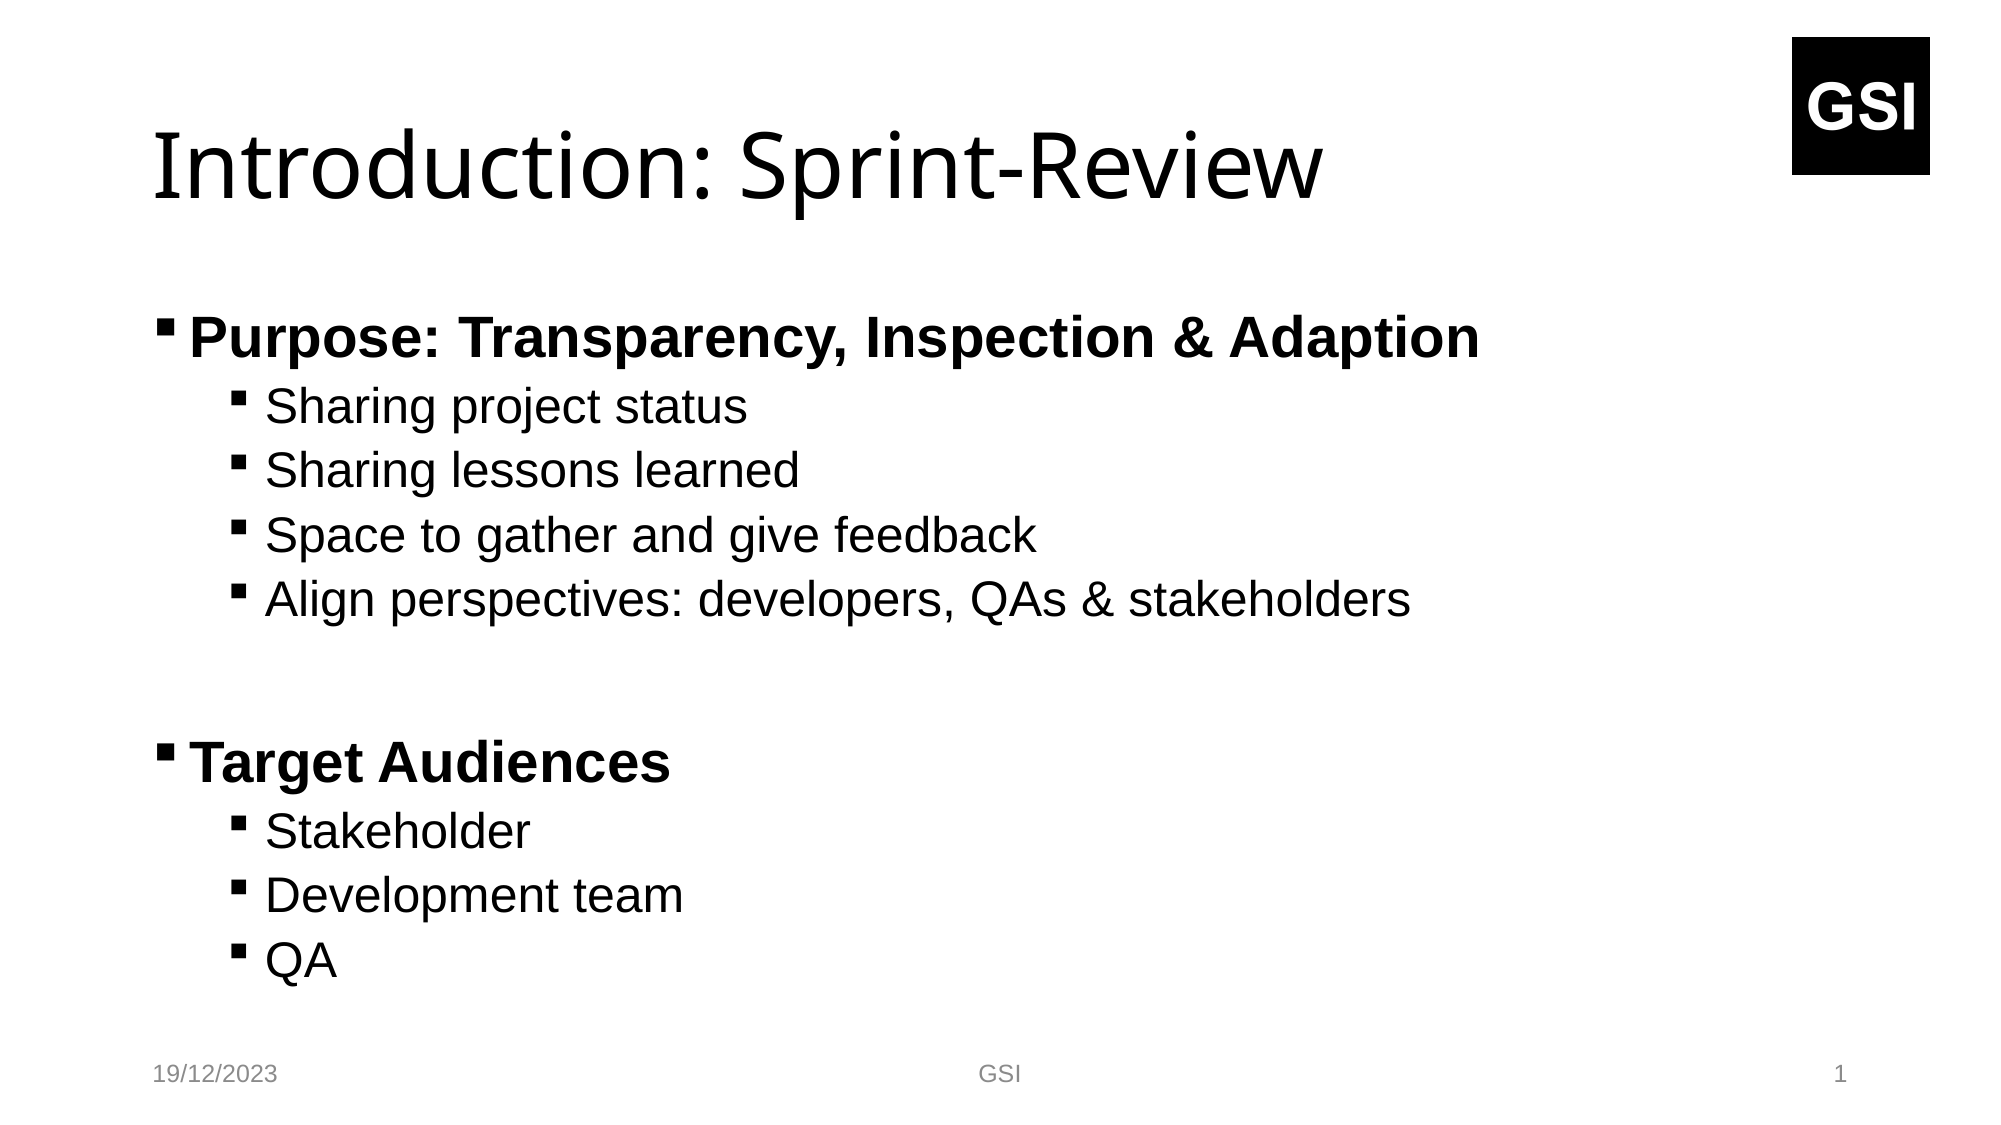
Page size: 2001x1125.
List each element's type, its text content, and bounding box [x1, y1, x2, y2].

title Introduction: Sprint-Review [137, 59, 1863, 278]
picture [1792, 37, 1930, 175]
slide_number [137, 1042, 588, 1103]
slide_number 1 [1412, 1042, 1863, 1103]
list Purpose: Transparency, Inspection & Adaption Sharing project status Sharing lessons learned Space to gather and give feedback Align perspectives: developers, QAs & stakeholders Target Audiences Stakeholder Development team QA [137, 299, 1863, 1014]
footer GSI [662, 1042, 1338, 1103]
